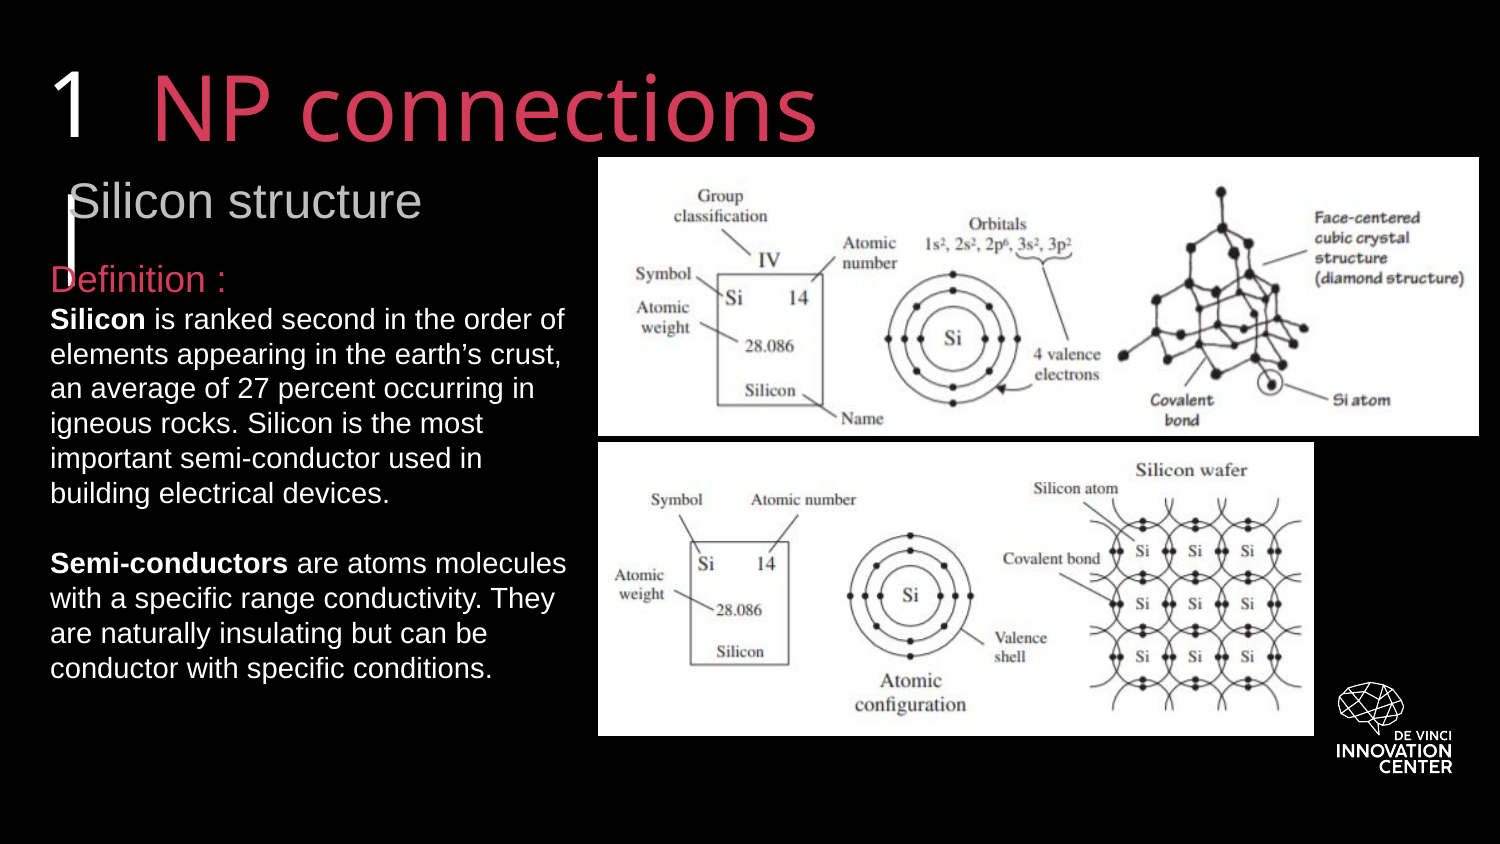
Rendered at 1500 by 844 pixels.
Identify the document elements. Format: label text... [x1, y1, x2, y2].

picture [1320, 656, 1471, 807]
title Silicon structure [52, 150, 554, 248]
picture [598, 442, 1314, 736]
list NP connections [115, 18, 996, 166]
text_box Definition : Silicon is ranked second in the order of elements appearing in the earth’s crust, an average of 27 percent occurring in igneous rocks. Silicon is the most important semi-conductor used in building electrical devices. Semi-conductors are atoms molecules with a specific range conductivity. They are naturally insulating but can be conductor with specific conditions. [35, 247, 599, 798]
list 1| [12, 14, 144, 147]
picture [598, 157, 1479, 436]
